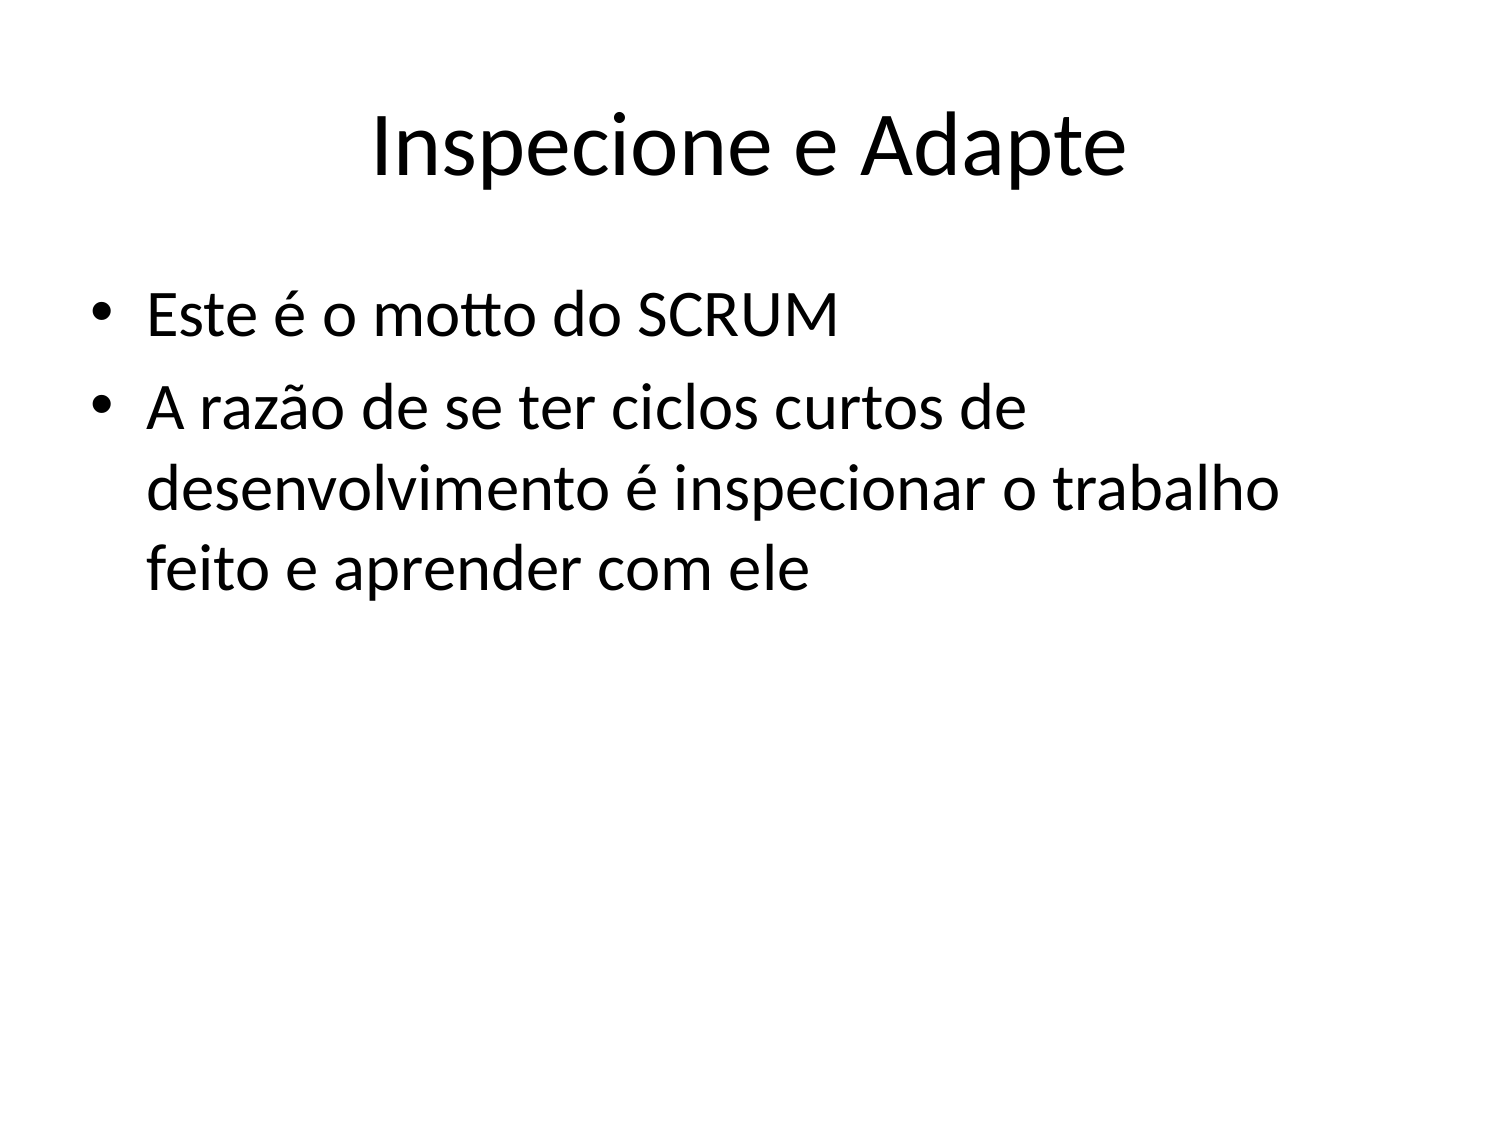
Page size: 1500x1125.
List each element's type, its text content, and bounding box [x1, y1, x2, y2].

title Inspecione e Adapte [75, 45, 1425, 233]
list Este é o motto do SCRUM A razão de se ter ciclos curtos de desenvolvimento é inspecionar o trabalho feito e aprender com ele [75, 262, 1425, 1005]
